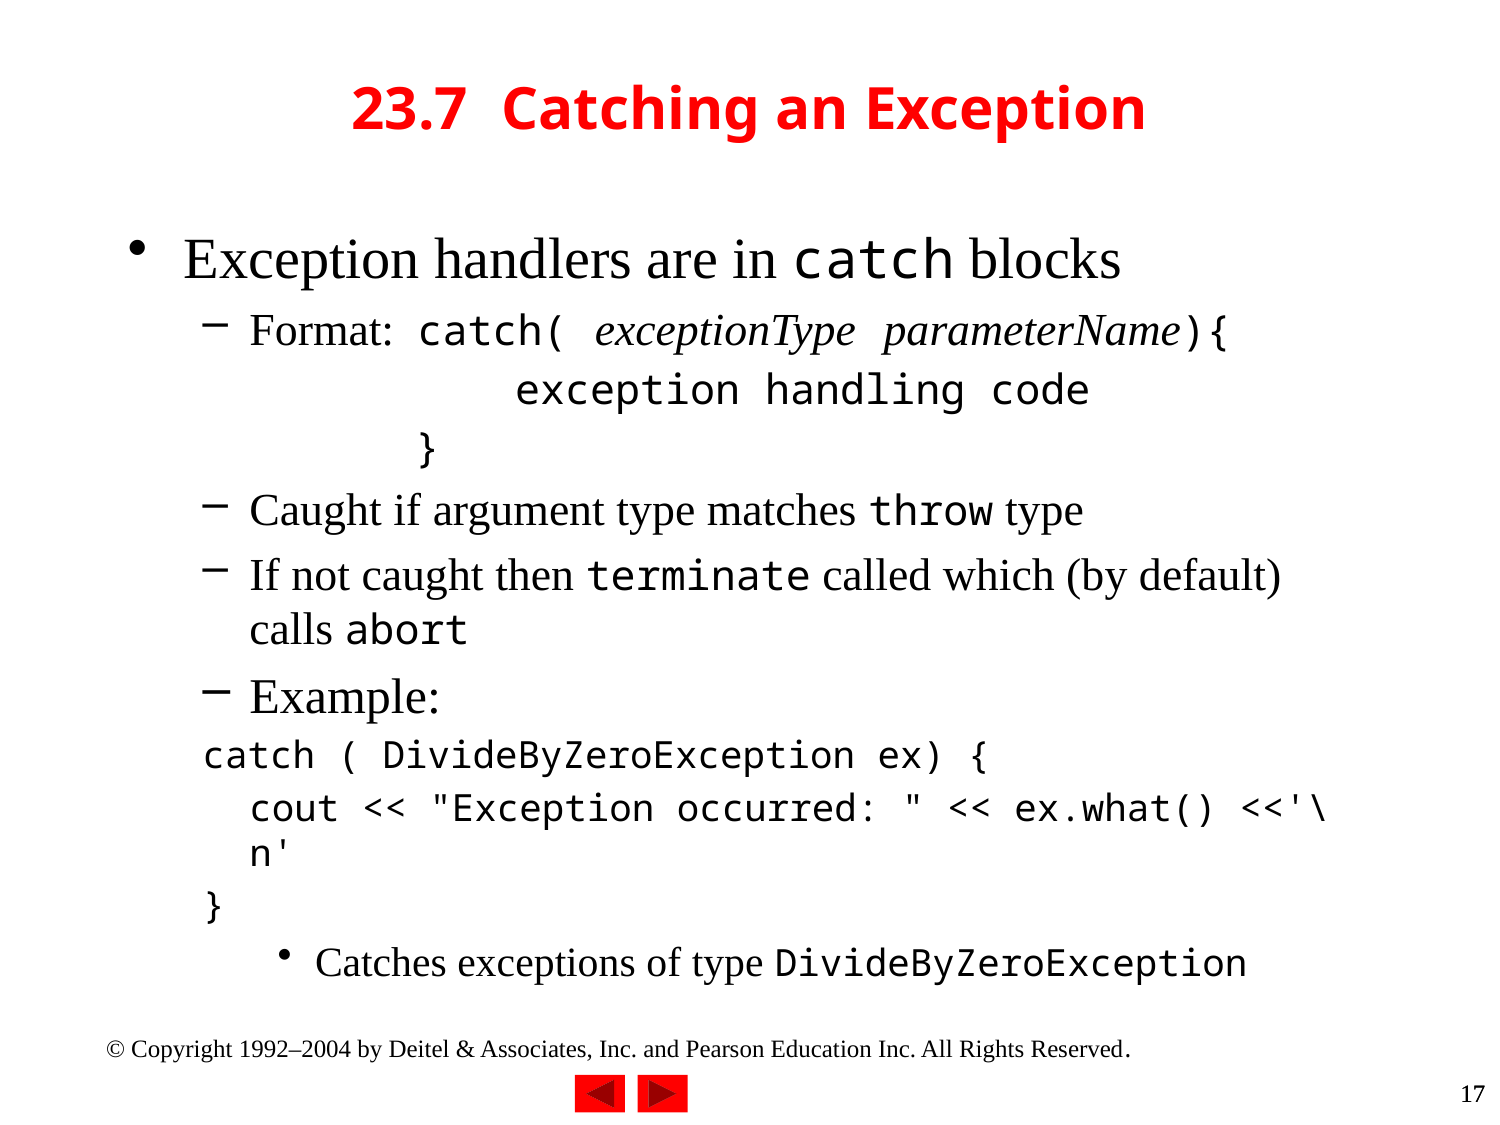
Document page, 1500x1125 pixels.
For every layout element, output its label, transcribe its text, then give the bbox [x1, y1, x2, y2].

title 23.7 Catching an Exception [112, 12, 1388, 200]
list Exception handlers are in catch blocks Format: catch( exceptionType parameterName){ exception handling code } Caught if argument type matches throw type If not caught then terminate called which (by default) calls abort Example: catch ( DivideByZeroException ex) { cout << "Exception occurred: " << ex.what() <<'\n' } Catches exceptions of type DivideByZeroException [112, 212, 1388, 1063]
